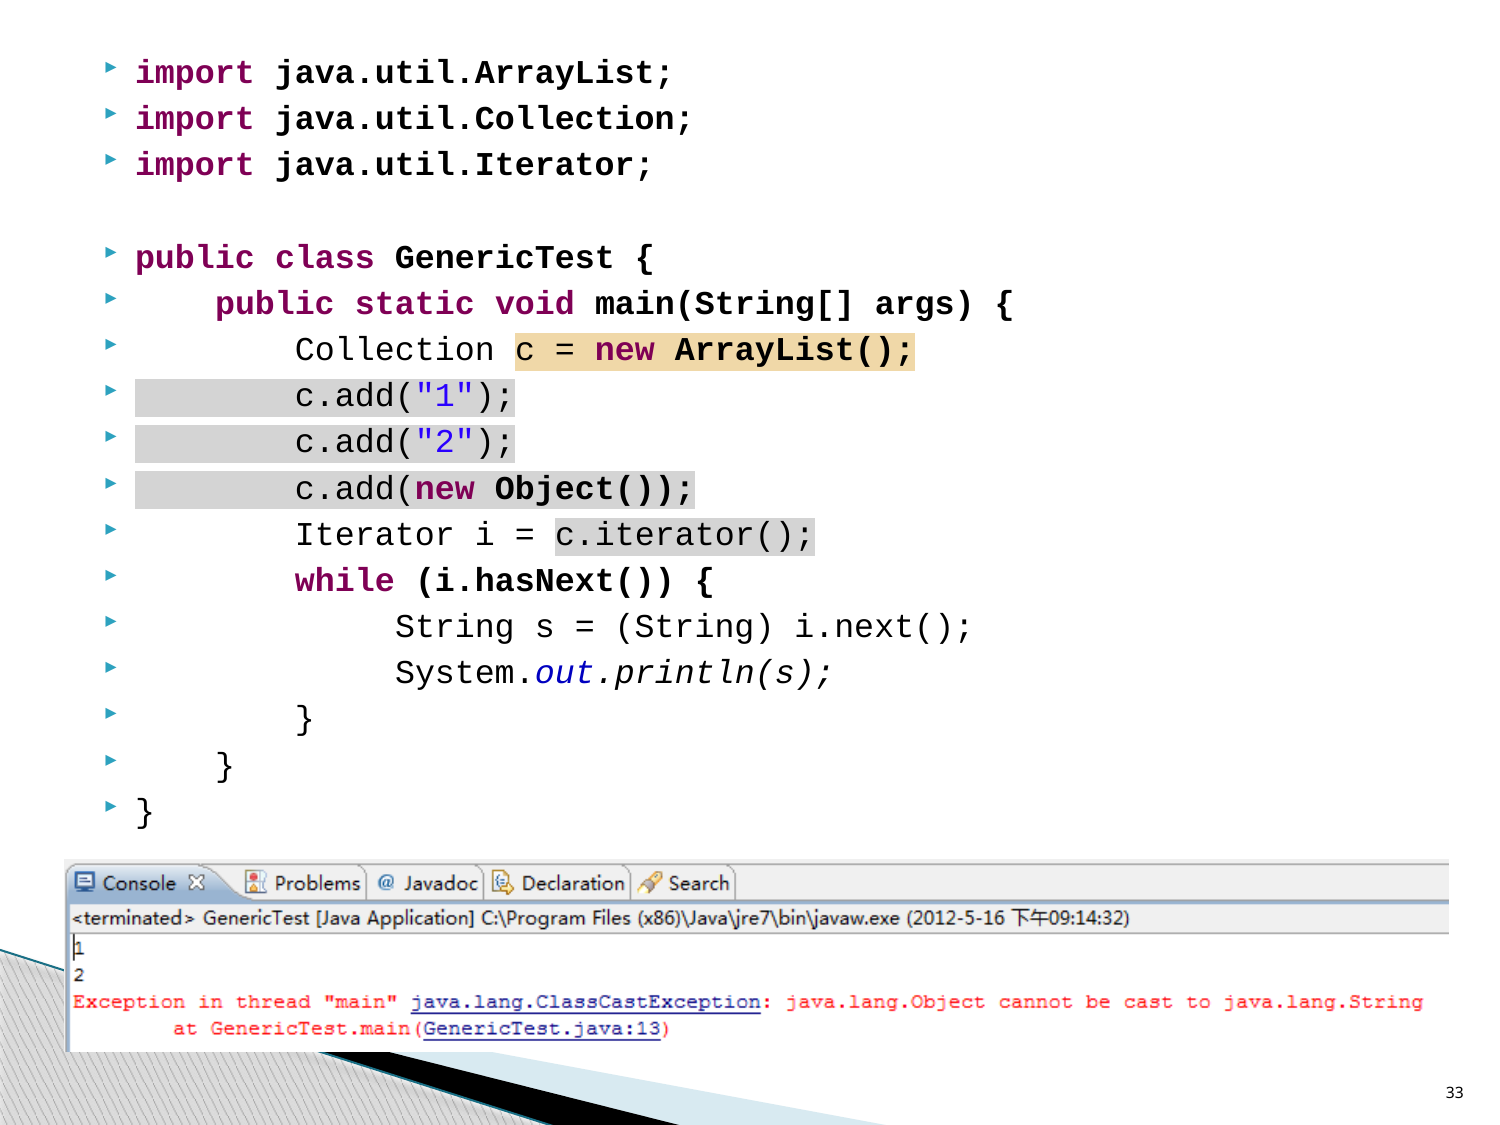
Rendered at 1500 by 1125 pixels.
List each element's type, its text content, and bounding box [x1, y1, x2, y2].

list import java.util.ArrayList; import java.util.Collection; import java.util.Iterator; public class GenericTest { public static void main(String[] args) { Collection c = new ArrayList(); c.add("1"); c.add("2"); c.add(new Object()); Iterator i = c.iterator(); while (i.hasNext()) { String s = (String) i.next(); System.out.println(s); } } } [75, 42, 1425, 786]
picture [63, 858, 1449, 1052]
slide_number 33 [1418, 1051, 1479, 1112]
